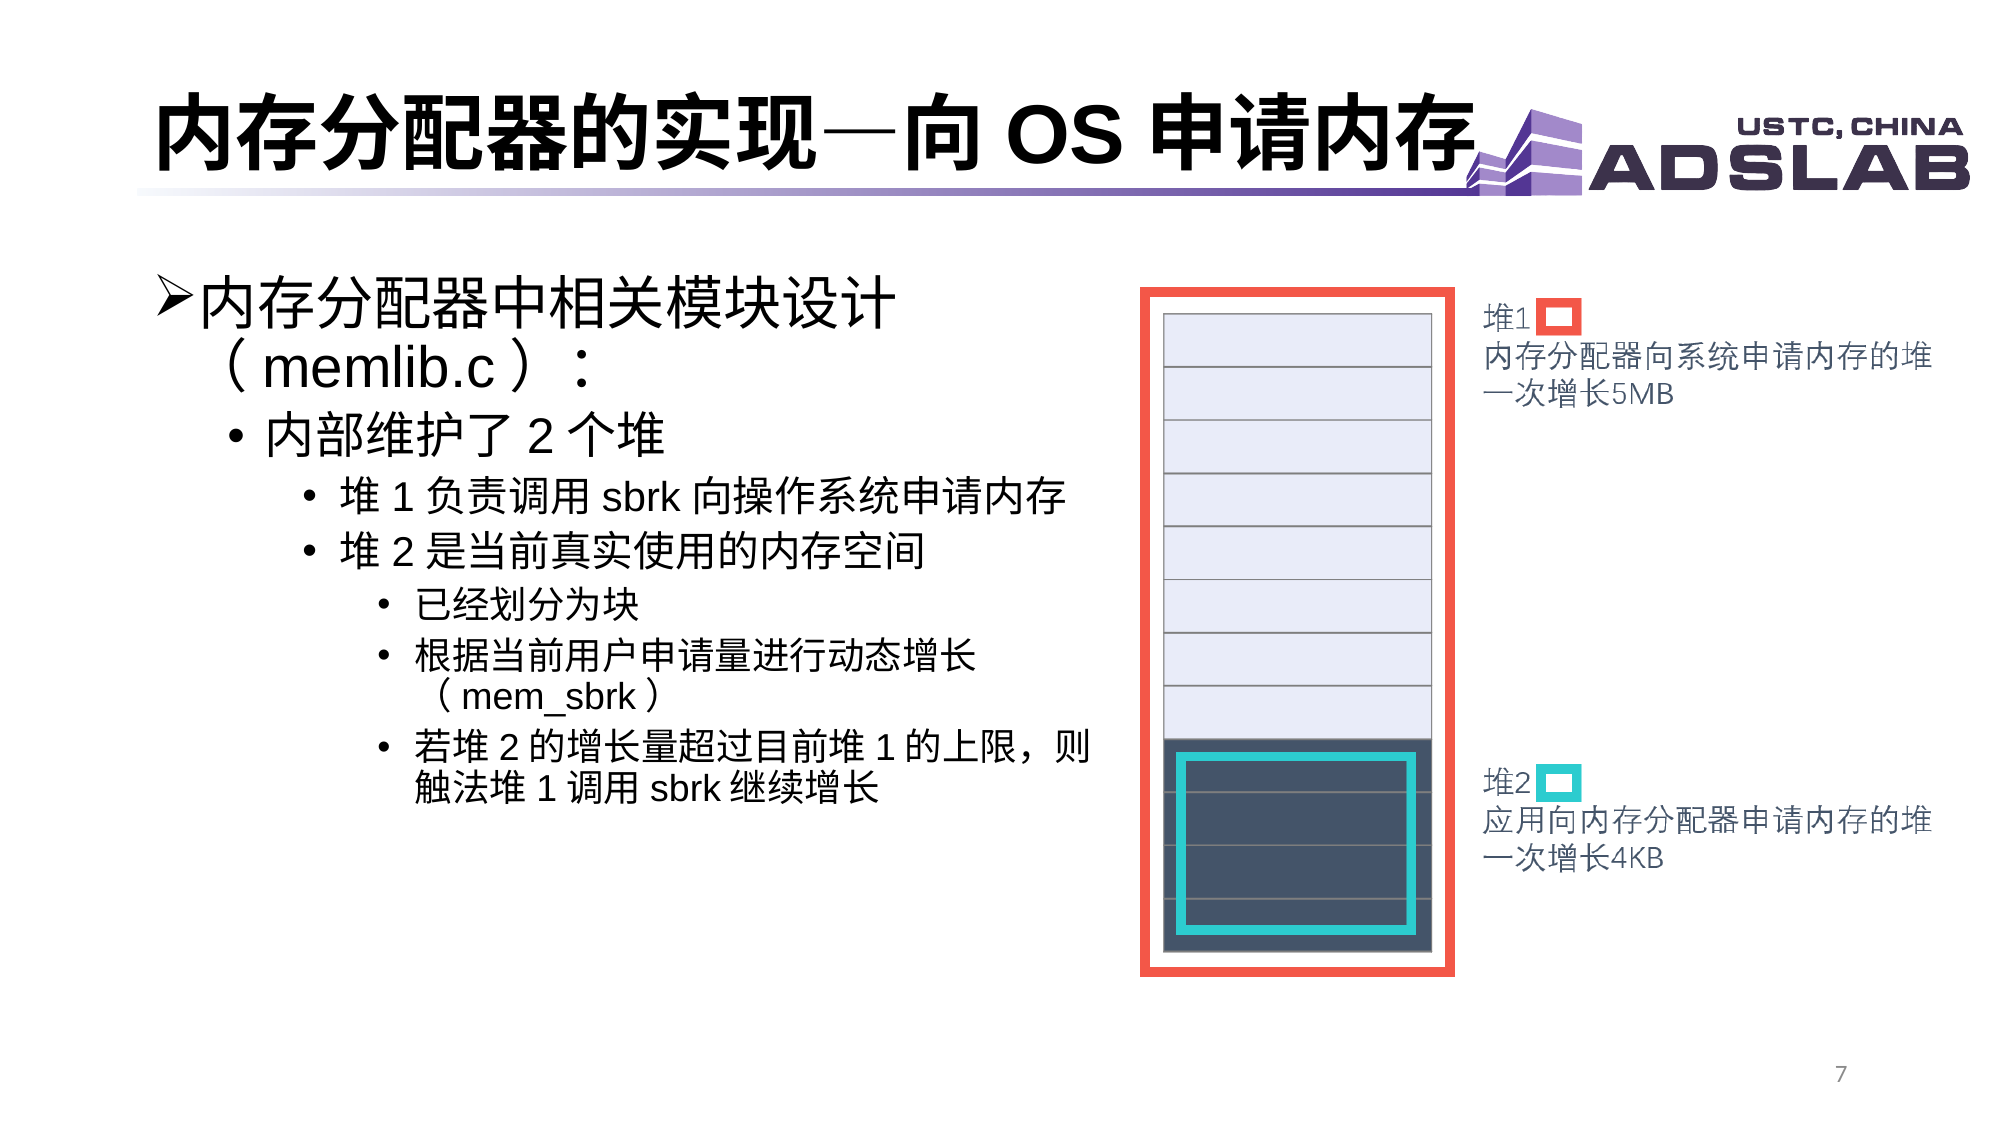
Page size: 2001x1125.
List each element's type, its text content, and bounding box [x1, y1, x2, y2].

picture [1863, 106, 1976, 197]
picture [1122, 266, 1958, 991]
title 内存分配器的实现—向OS申请内存 [137, 27, 1863, 245]
list 内存分配器中相关模块设计（memlib.c）： 内部维护了2个堆 堆1负责调用sbrk向操作系统申请内存 堆2是当前真实使用的内存空间 已经划分为块 根据当前用户申请量进行动态增长（mem_sbrk） 若堆2的增长量超过目前堆1的上限，则触法堆1调用sbrk继续增长 [137, 267, 1122, 1067]
slide_number 7 [1412, 1042, 1863, 1103]
